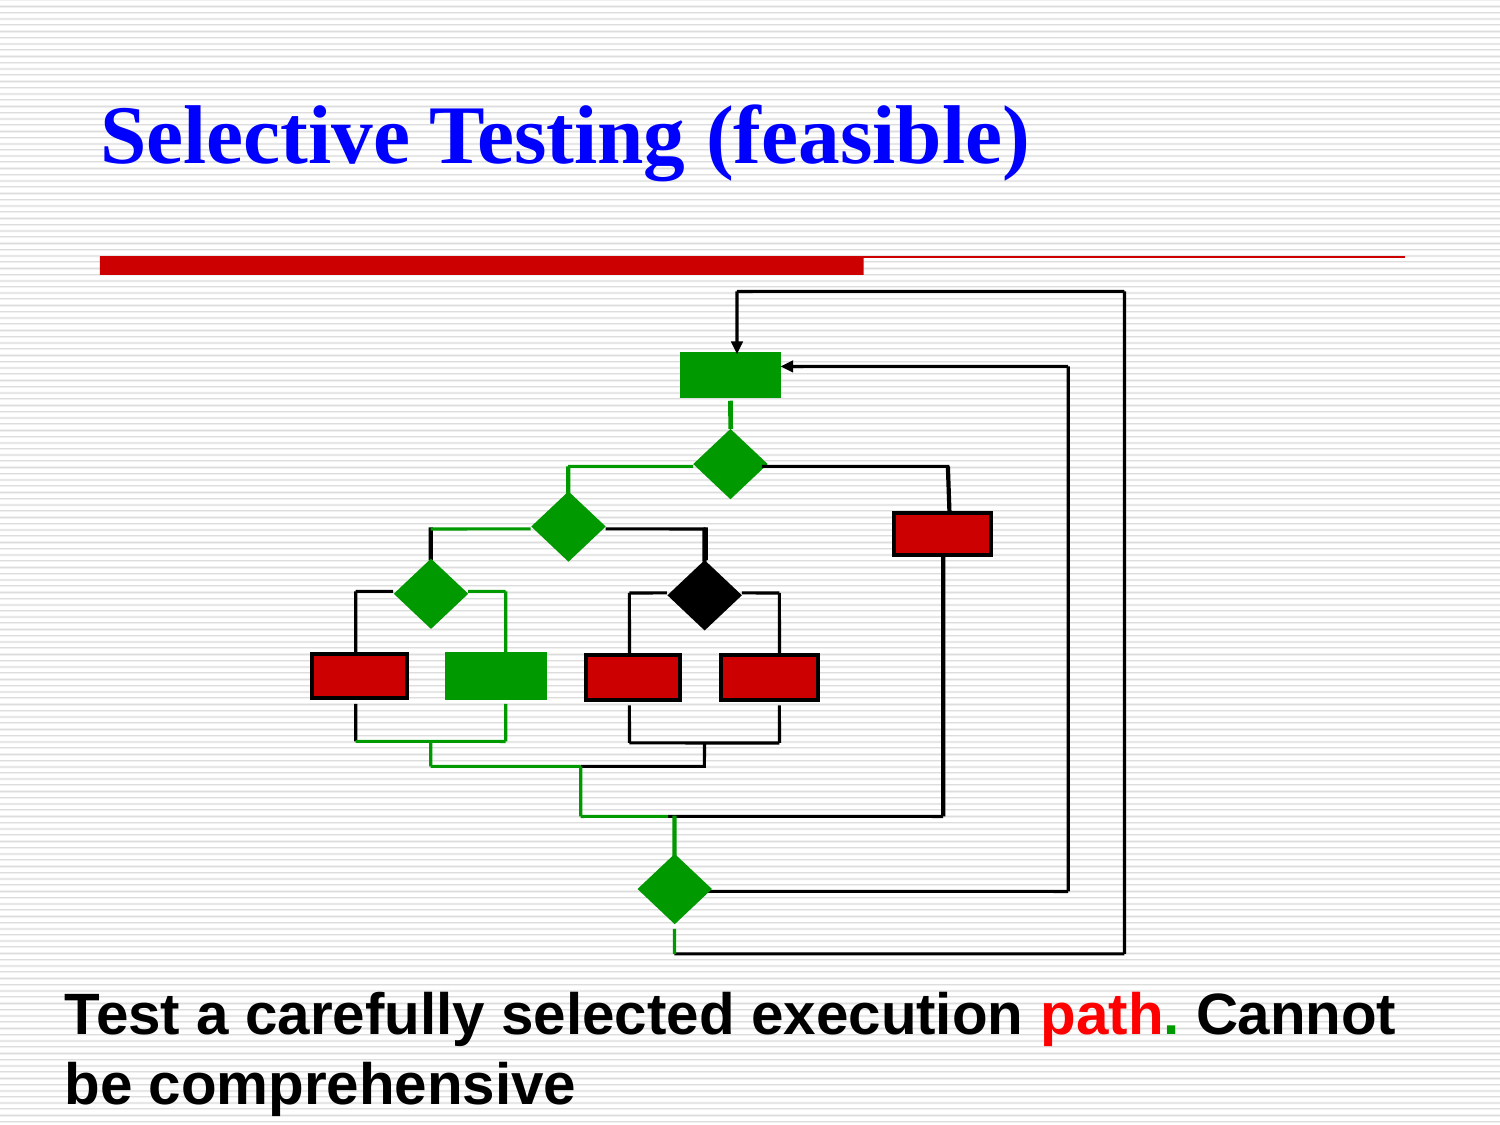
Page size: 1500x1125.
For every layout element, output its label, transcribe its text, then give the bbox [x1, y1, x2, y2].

text_box [894, 513, 992, 556]
text_box [721, 655, 819, 700]
text_box [311, 653, 407, 699]
text_box [682, 353, 780, 396]
text_box [393, 558, 469, 629]
picture [0, 0, 1500, 1125]
text_box [585, 655, 681, 700]
text_box [693, 428, 768, 500]
text_box [730, 292, 744, 354]
text_box Selective Testing (feasible) [85, 67, 1361, 193]
text_box [780, 360, 1069, 373]
text_box [637, 853, 712, 925]
text_box [447, 653, 545, 699]
text_box [531, 491, 606, 562]
text_box Test a carefully selected execution path. Cannot be comprehensive [50, 968, 1487, 1124]
text_box [667, 560, 742, 631]
